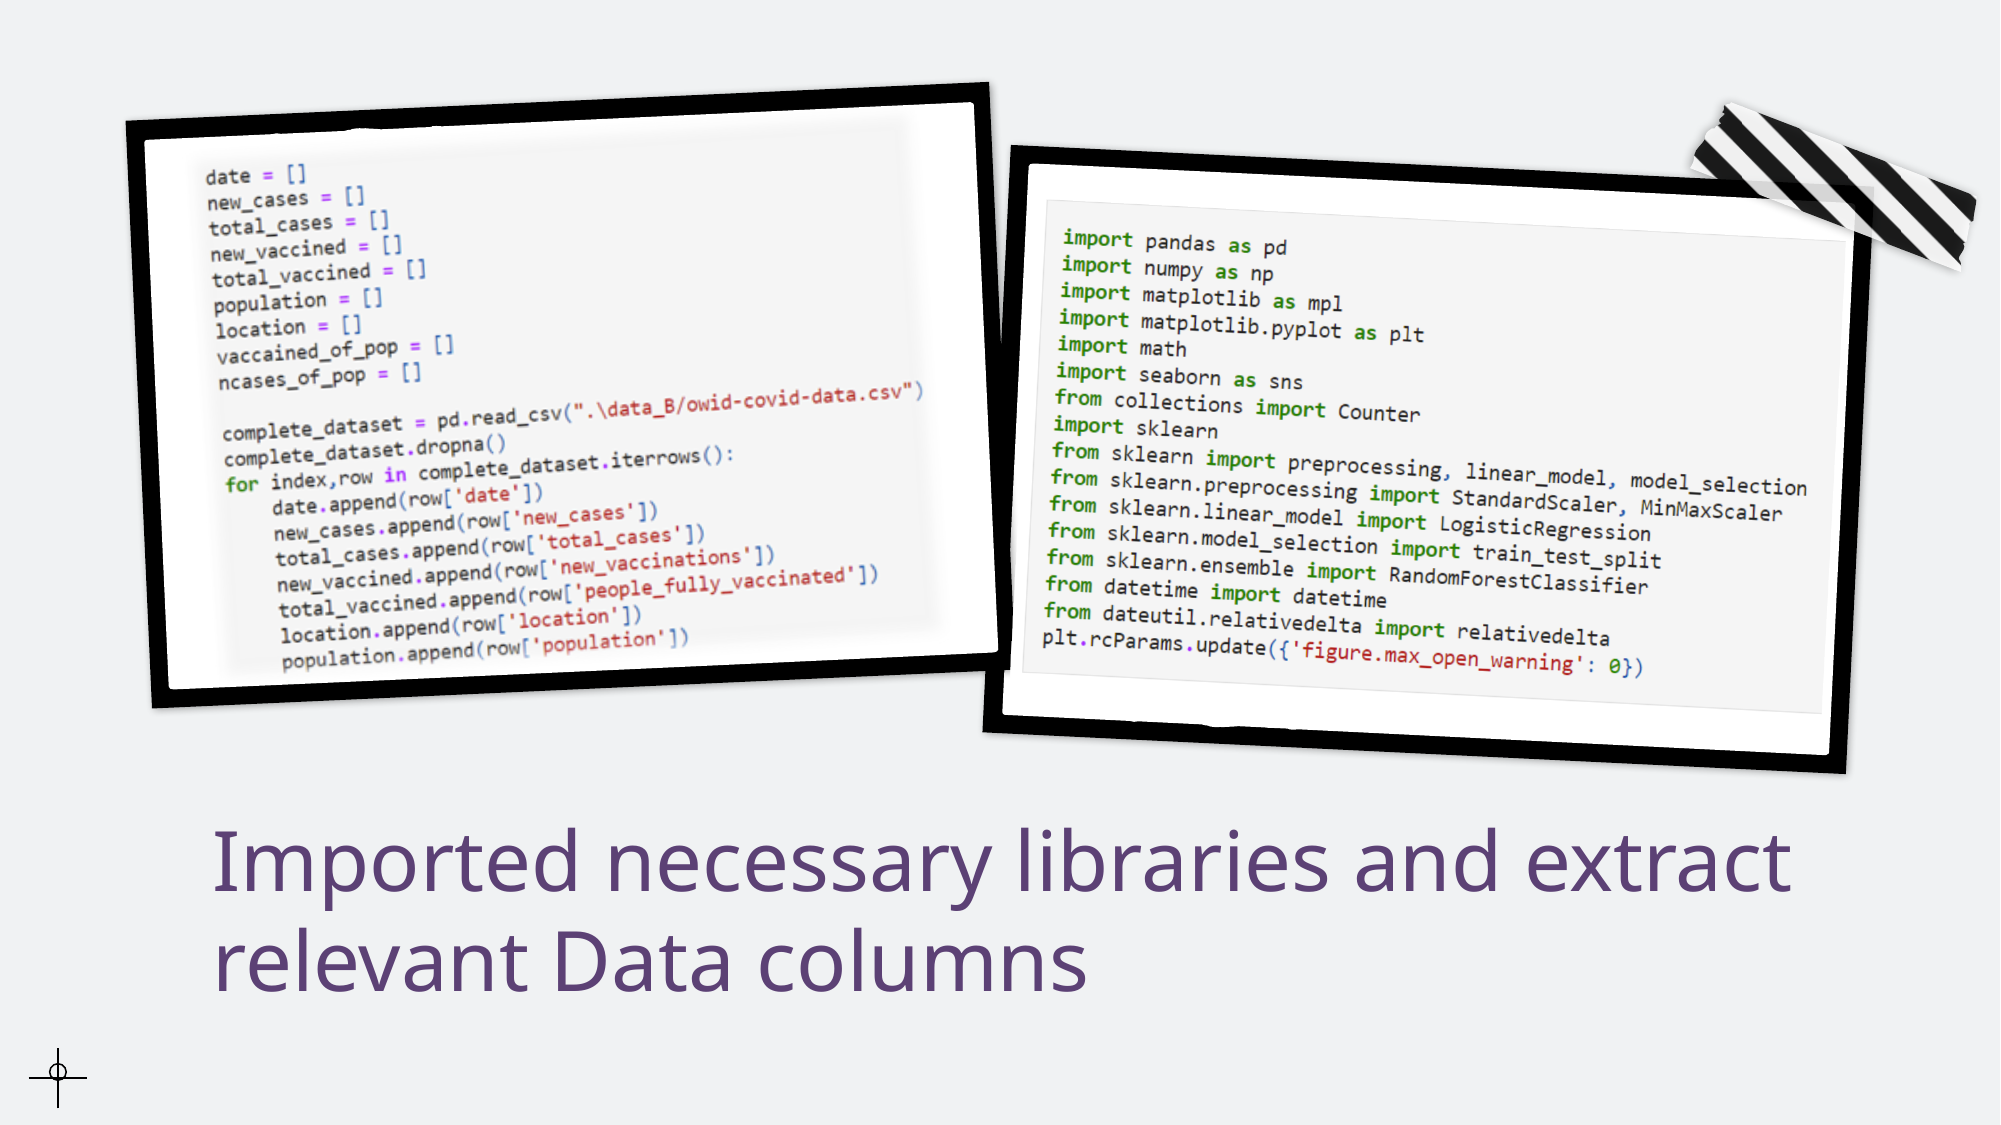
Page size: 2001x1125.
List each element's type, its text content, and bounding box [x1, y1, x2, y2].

text_box [923, 102, 999, 656]
text_box [514, 115, 688, 123]
text_box [124, 80, 1014, 710]
text_box [1688, 100, 1978, 274]
text_box [1834, 233, 1854, 650]
text_box [1002, 679, 1832, 756]
text_box [1005, 143, 1739, 449]
picture [181, 102, 955, 690]
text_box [28, 1047, 88, 1109]
text_box [0, 0, 2000, 1125]
text_box Imported necessary libraries and extract relevant Data columns [197, 800, 1856, 1125]
text_box [1014, 324, 1021, 526]
text_box [981, 241, 1873, 776]
picture [1011, 199, 1845, 721]
text_box [1026, 163, 1794, 218]
text_box [144, 137, 214, 690]
text_box [459, 668, 658, 677]
